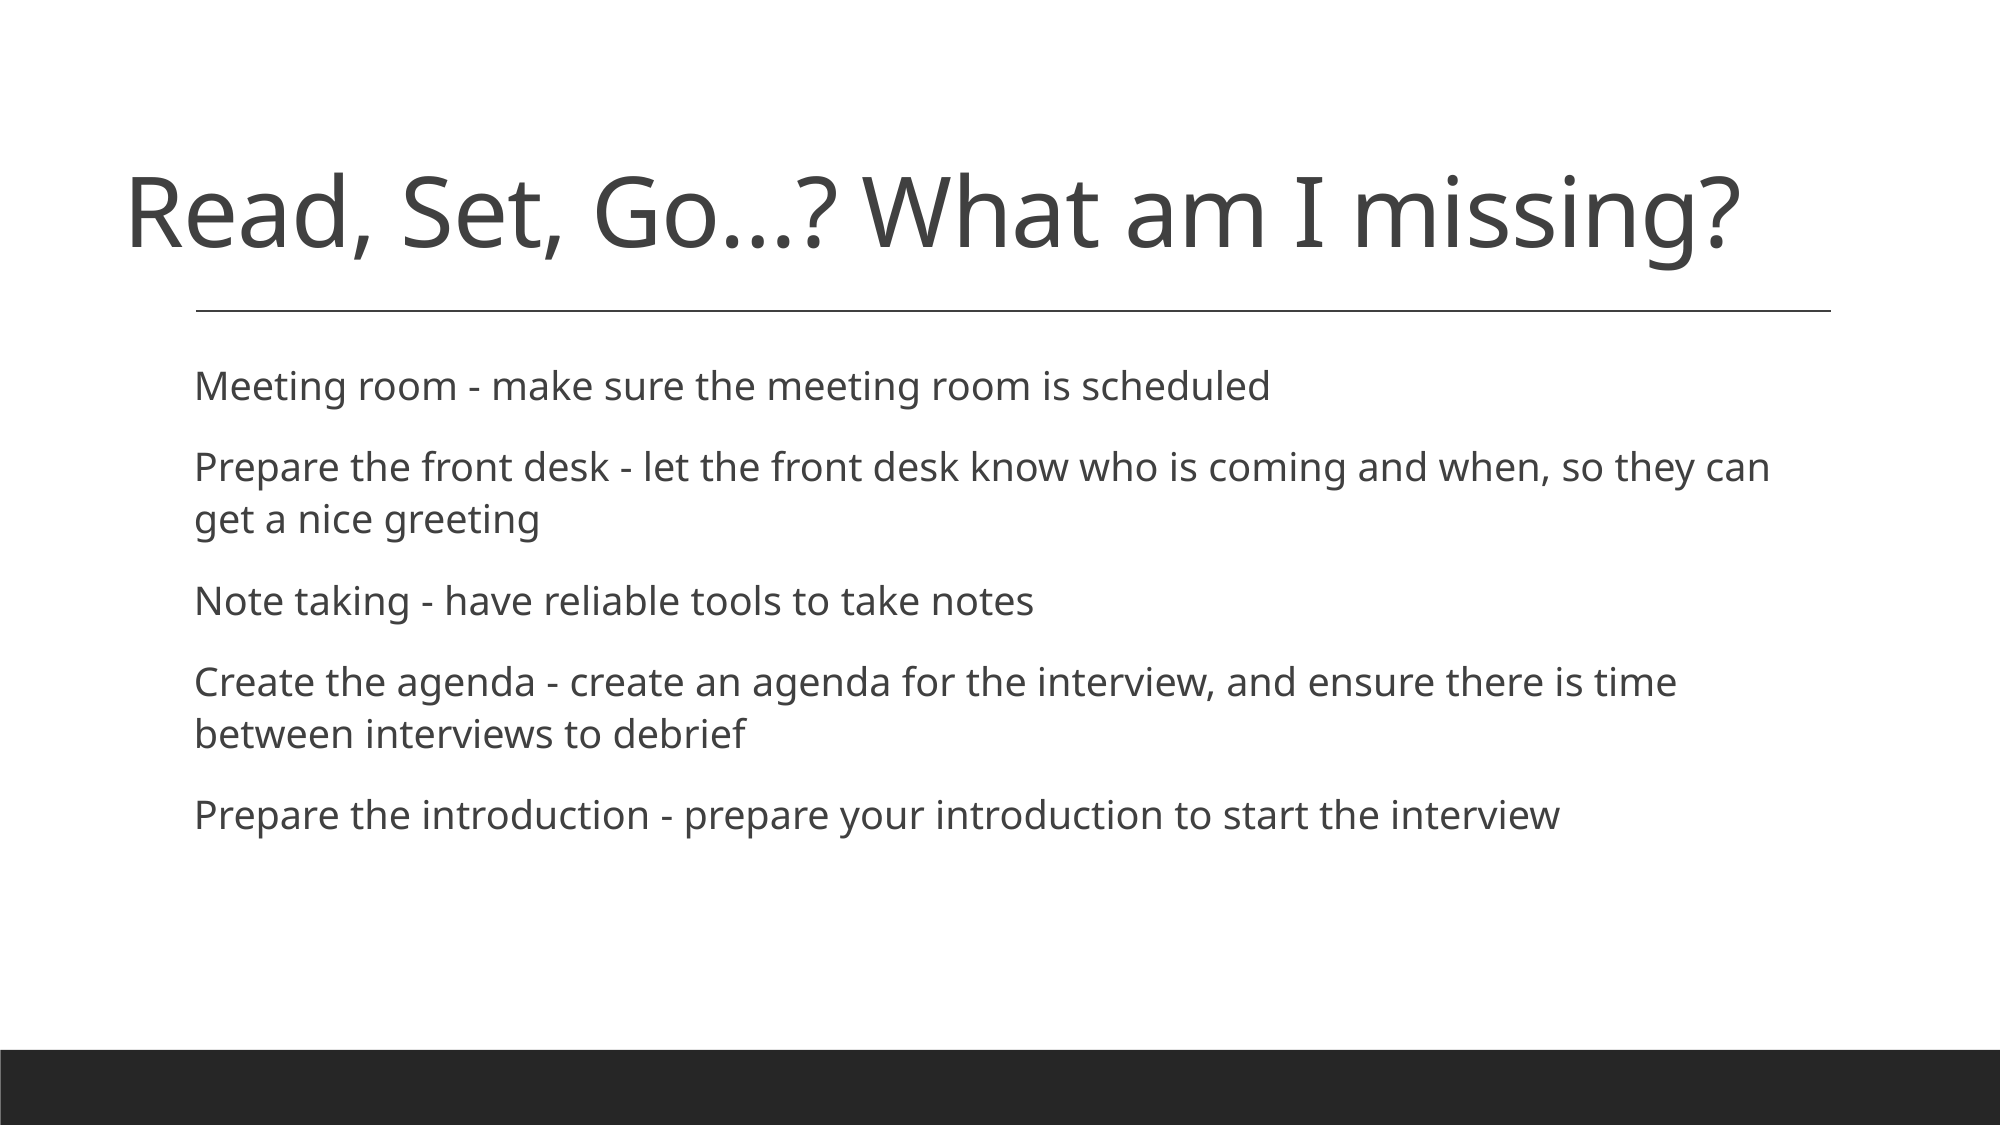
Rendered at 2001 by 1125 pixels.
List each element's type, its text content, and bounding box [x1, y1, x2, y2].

text_box Meeting room - make sure the meeting room is scheduled Prepare the front desk - let the front desk know who is coming and when, so they can get a nice greeting Note taking - have reliable tools to take notes Create the agenda - create an agenda for the interview, and ensure there is time between interviews to debrief Prepare the introduction - prepare your introduction to start the interview [178, 348, 1834, 1016]
title Read, Set, Go…? What am I missing? [108, 47, 1902, 277]
